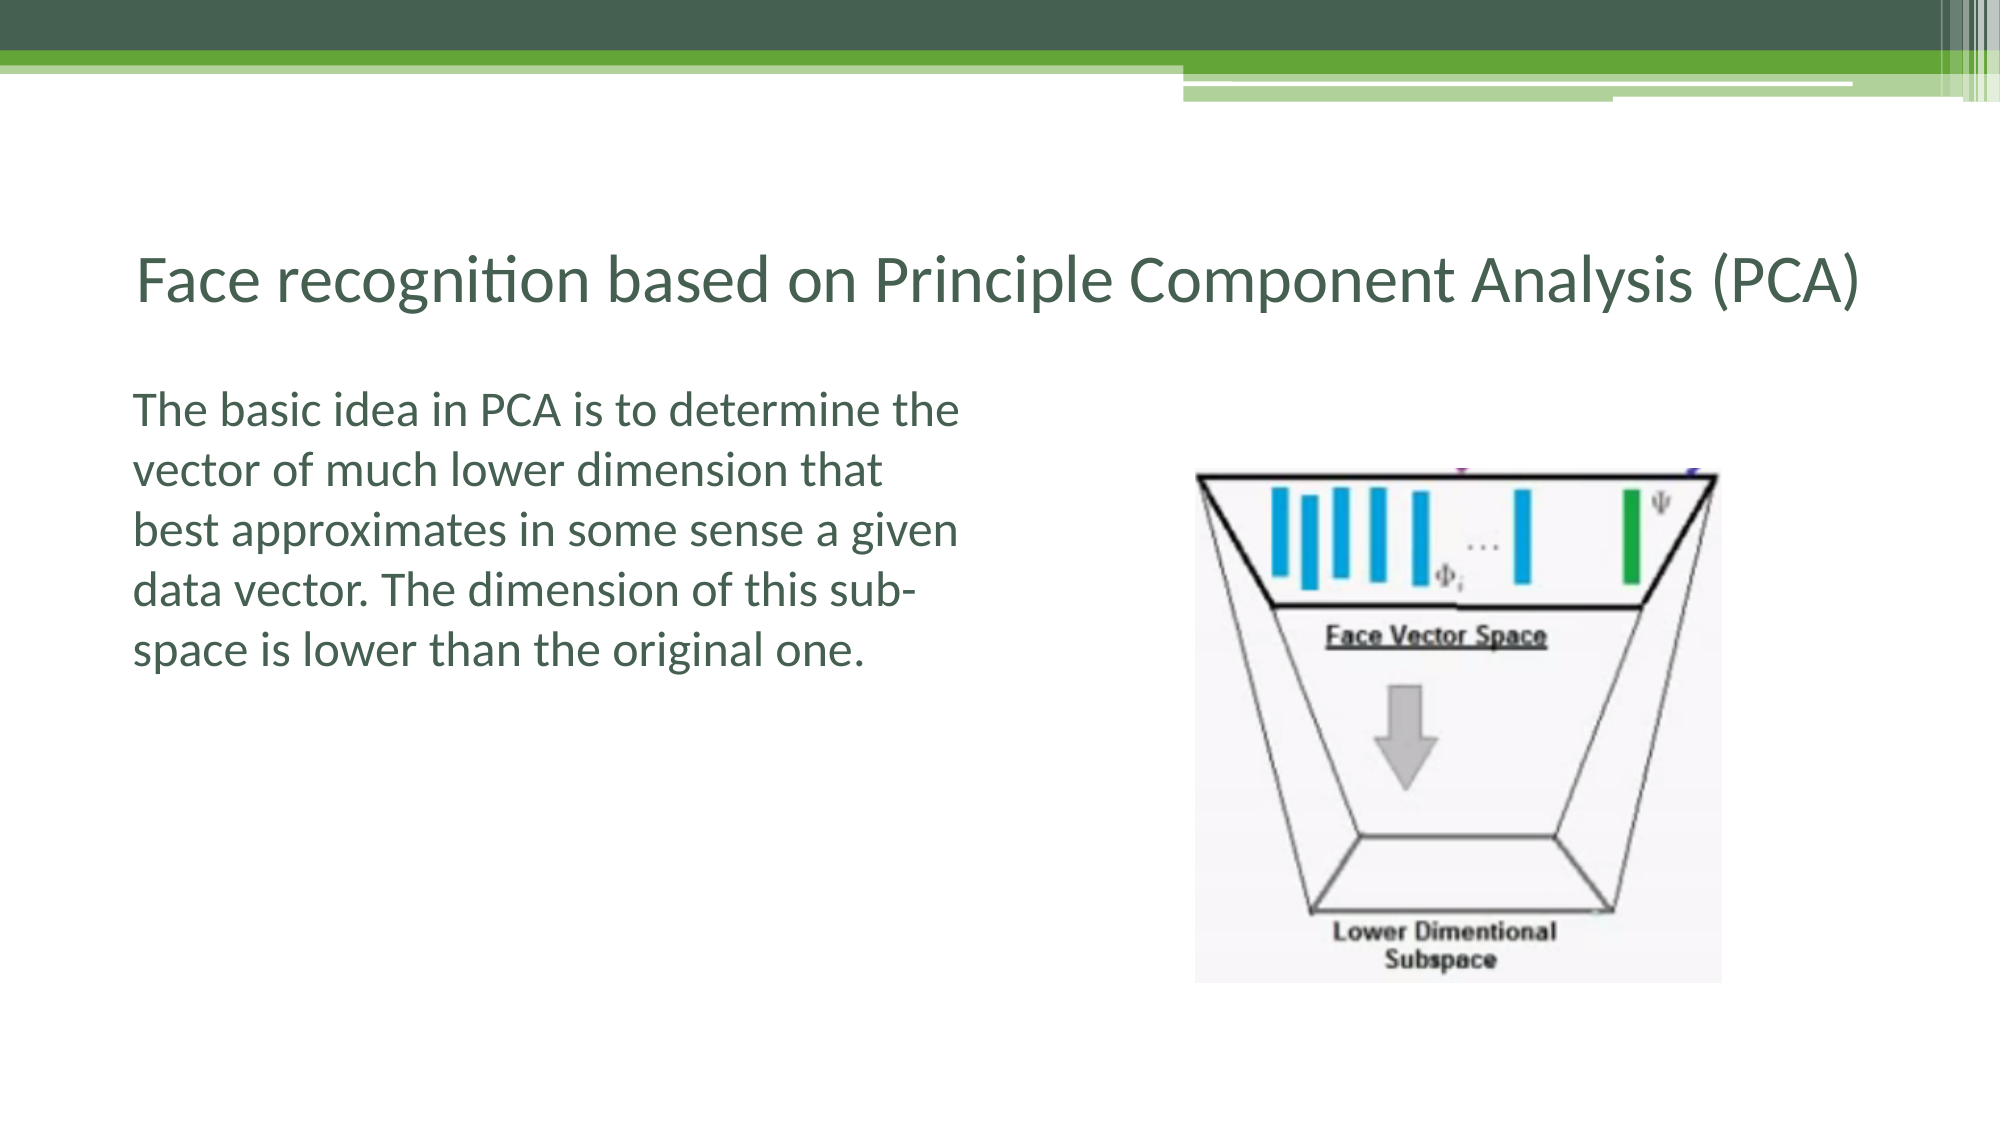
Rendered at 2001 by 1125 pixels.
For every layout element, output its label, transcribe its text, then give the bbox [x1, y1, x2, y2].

title Face recognition based on Principle Component Analysis (PCA) [99, 187, 1900, 363]
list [1195, 468, 1722, 983]
list The basic idea in PCA is to determine the vector of much lower dimension that best approximates in some sense a given data vector. The dimension of this sub-space is lower than the original one. [99, 368, 984, 1082]
